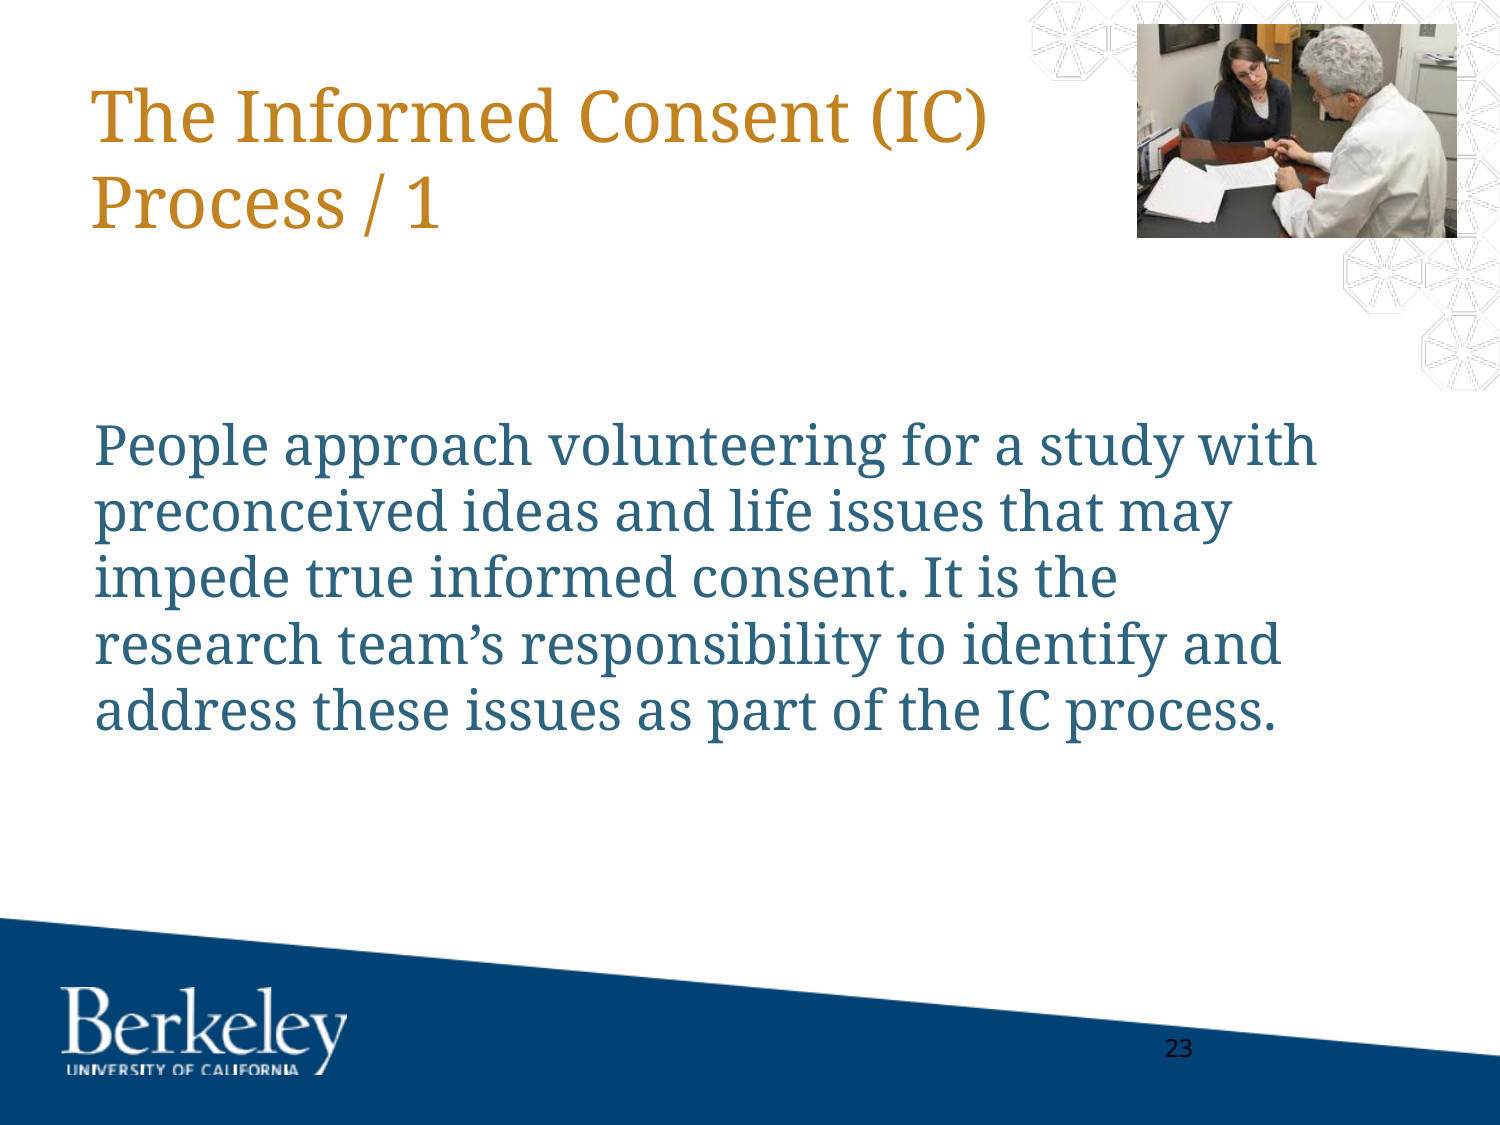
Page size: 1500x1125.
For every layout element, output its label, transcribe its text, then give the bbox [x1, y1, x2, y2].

slide_number 23 [1149, 1025, 1500, 1100]
list People approach volunteering for a study with preconceived ideas and life issues that may impede true informed consent. It is the research team’s responsibility to identify and address these issues as part of the IC process. [79, 324, 1349, 800]
title The Informed Consent (IC) Process / 1 [75, 62, 1050, 252]
picture [1137, 24, 1457, 238]
